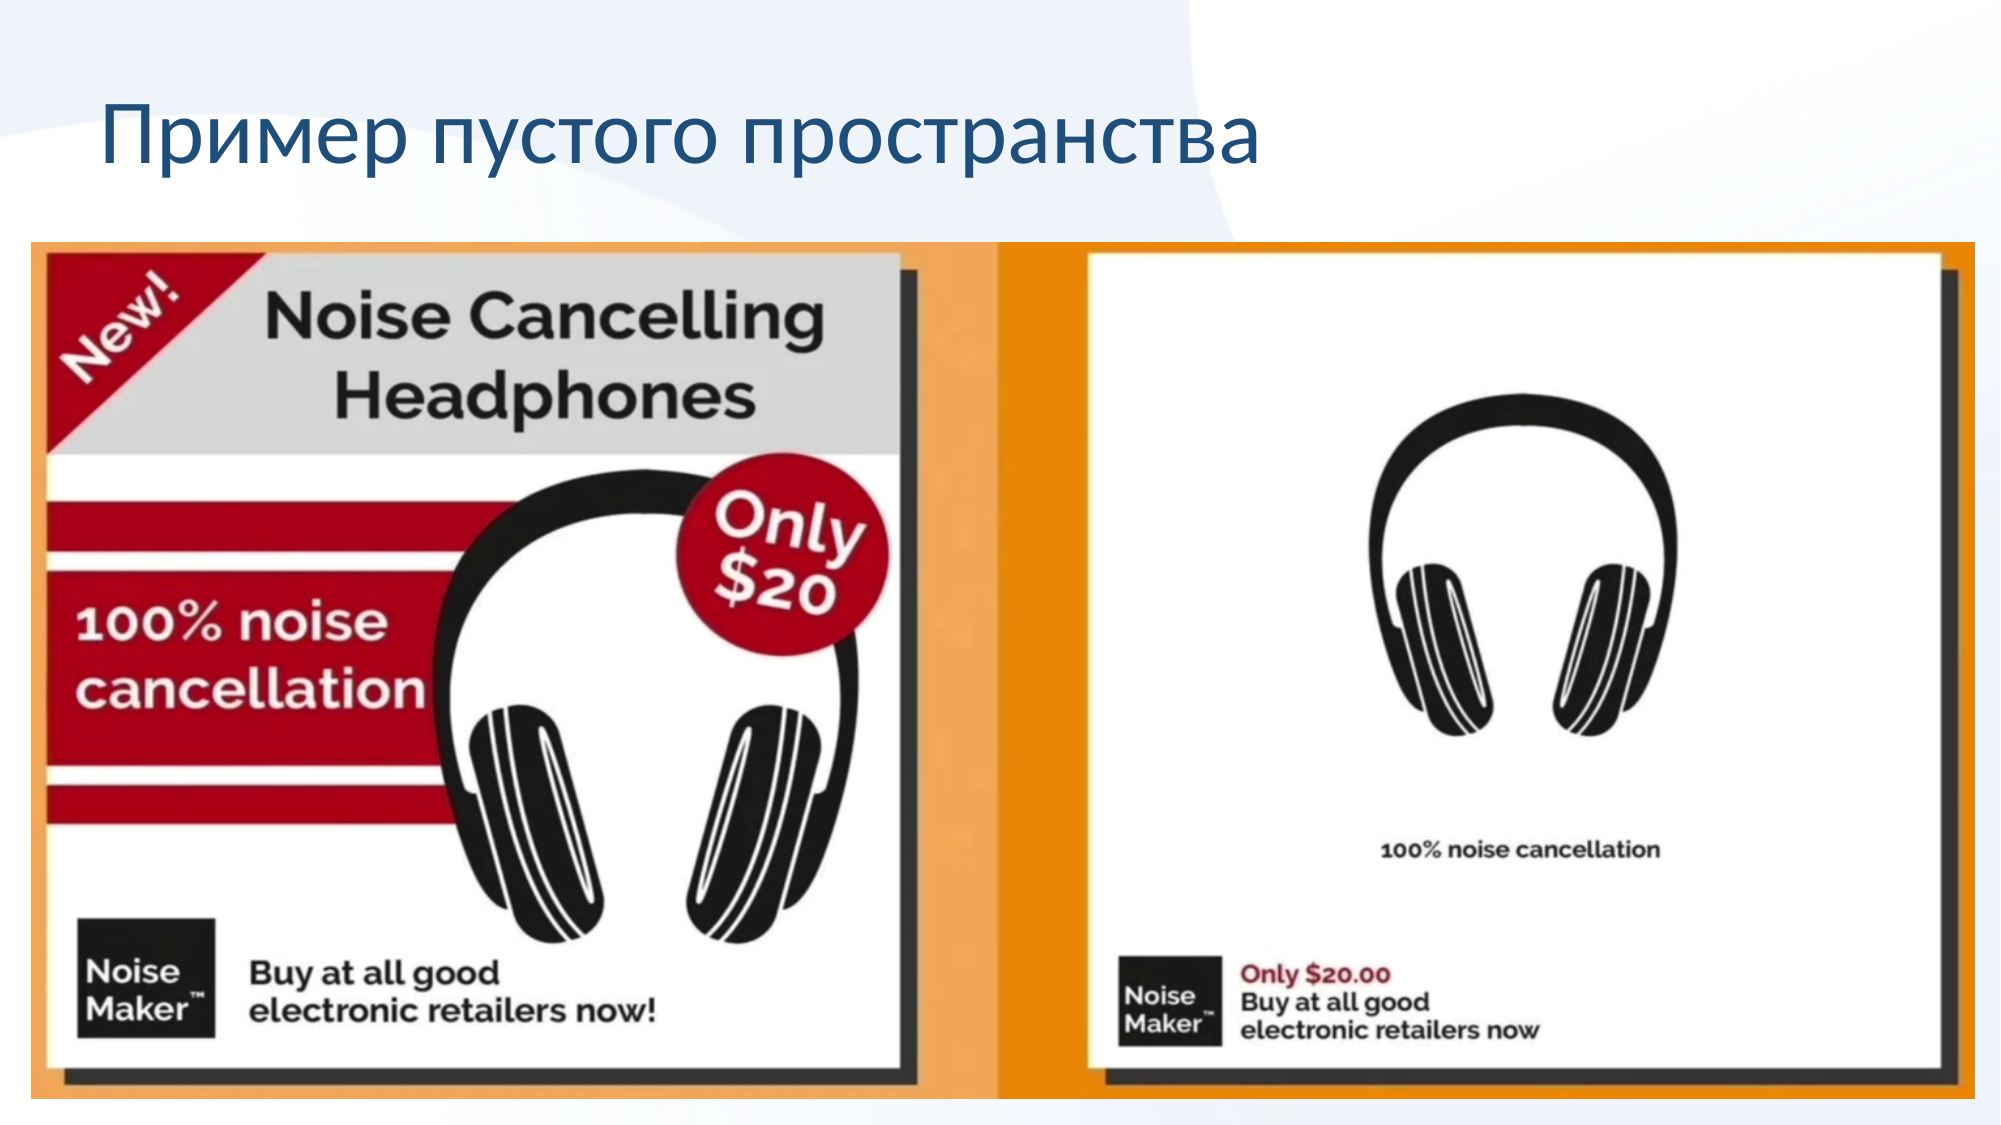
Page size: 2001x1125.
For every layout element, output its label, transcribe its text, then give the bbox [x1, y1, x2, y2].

title Пример пустого пространства [84, 24, 1922, 242]
picture [0, 0, 2001, 1125]
